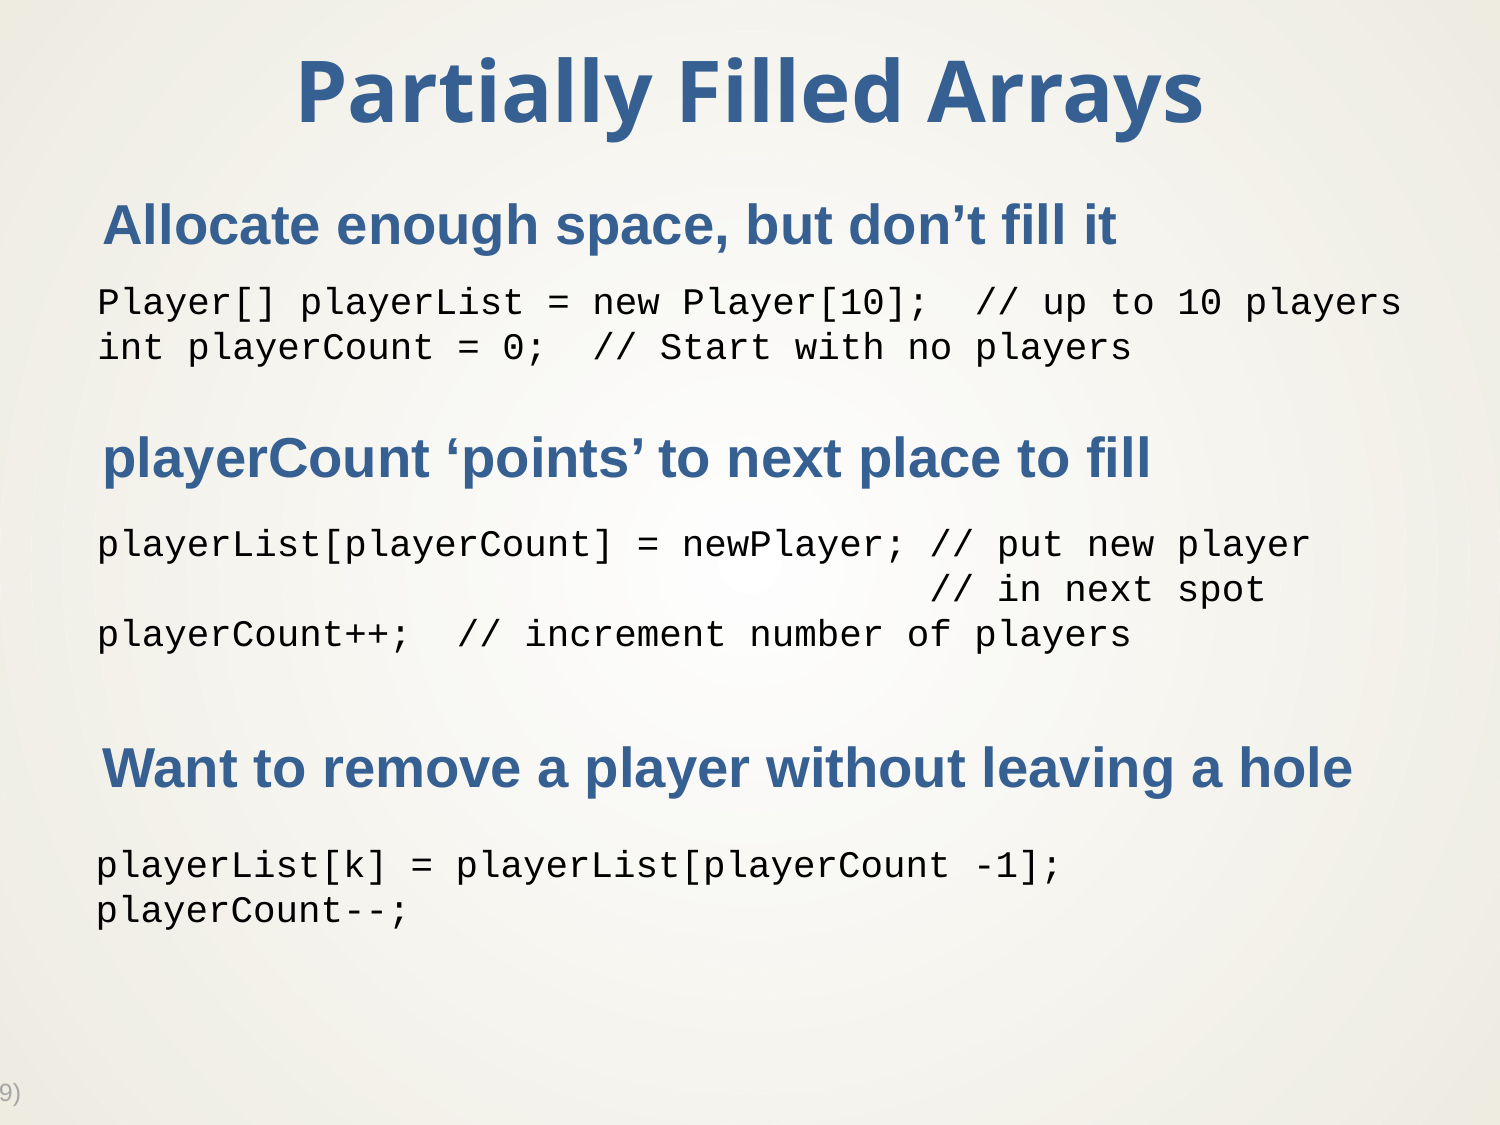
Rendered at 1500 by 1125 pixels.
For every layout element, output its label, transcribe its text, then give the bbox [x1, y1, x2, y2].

list Allocate enough space, but don’t fill it playerCount ‘points’ to next place to fill Want to remove a player without leaving a hole [56, 187, 1444, 1036]
text_box Player[] playerList = new Player[10]; // up to 10 players int playerCount = 0; // Start with no players [82, 269, 1418, 375]
title Partially Filled Arrays [0, 24, 1500, 166]
text_box playerList[playerCount] = newPlayer; // put new player // in next spot playerCount++; // increment number of players [82, 511, 1327, 662]
text_box playerList[k] = playerList[playerCount -1]; playerCount--; [80, 832, 1079, 938]
